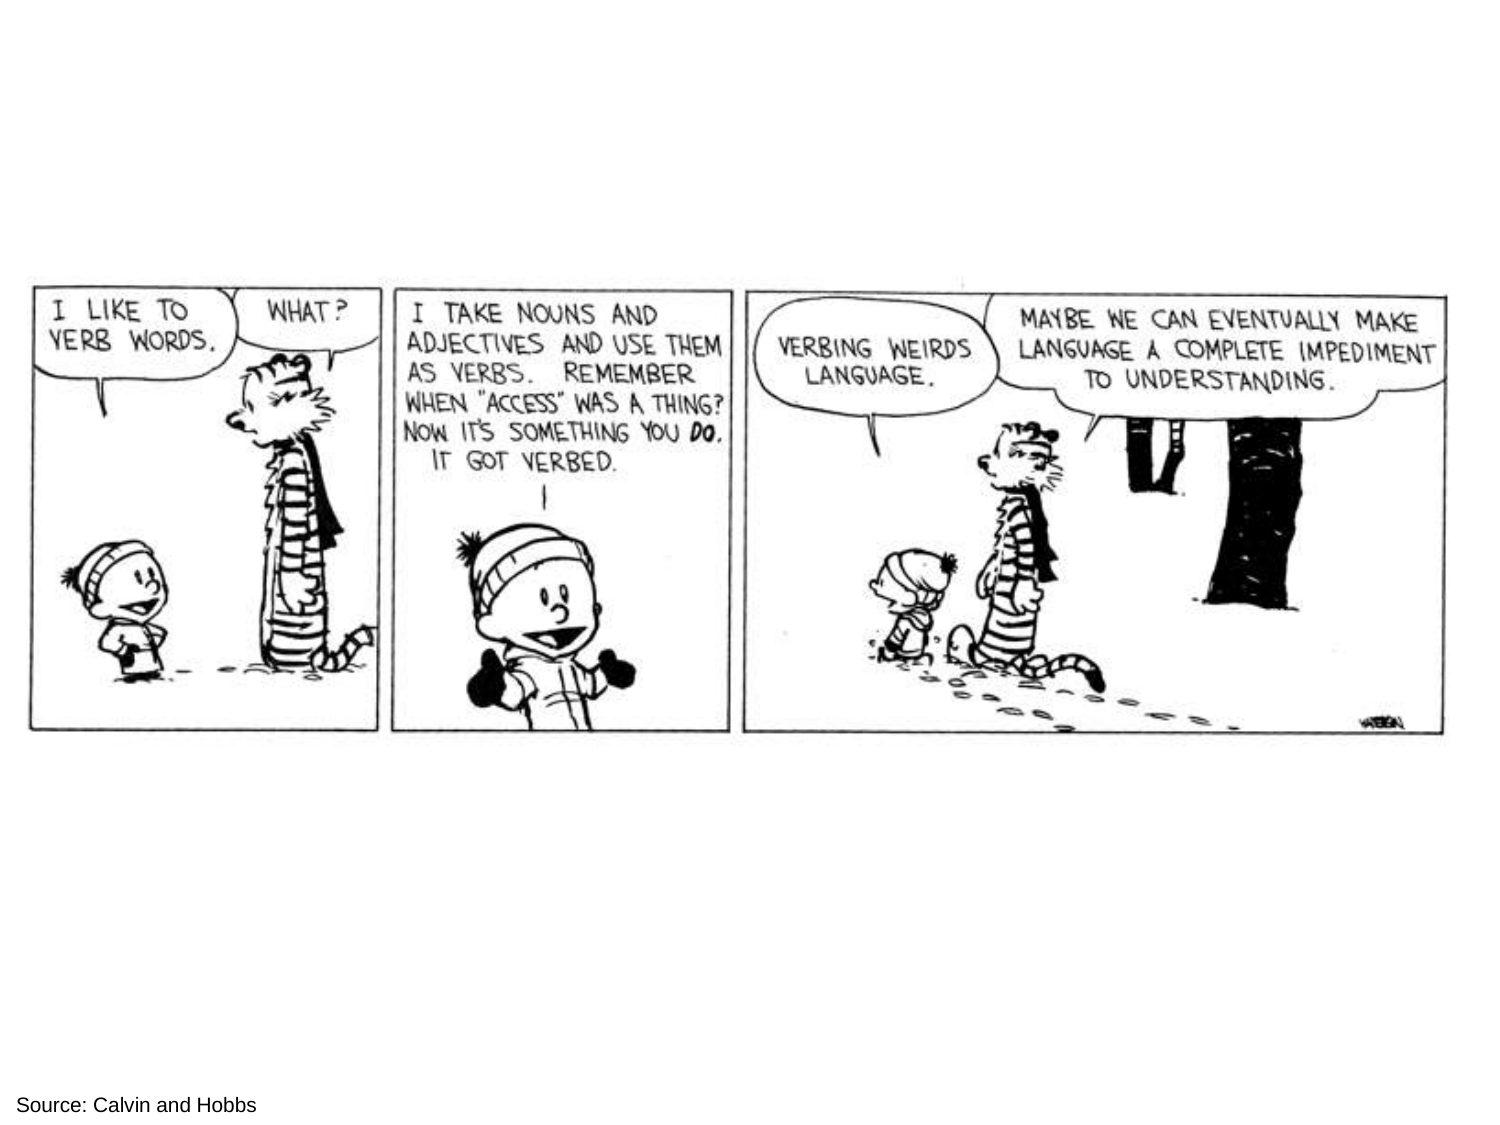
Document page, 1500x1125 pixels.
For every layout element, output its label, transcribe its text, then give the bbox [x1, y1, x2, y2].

text_box Source: Calvin and Hobbs [1, 1084, 273, 1125]
picture [12, 262, 1479, 763]
